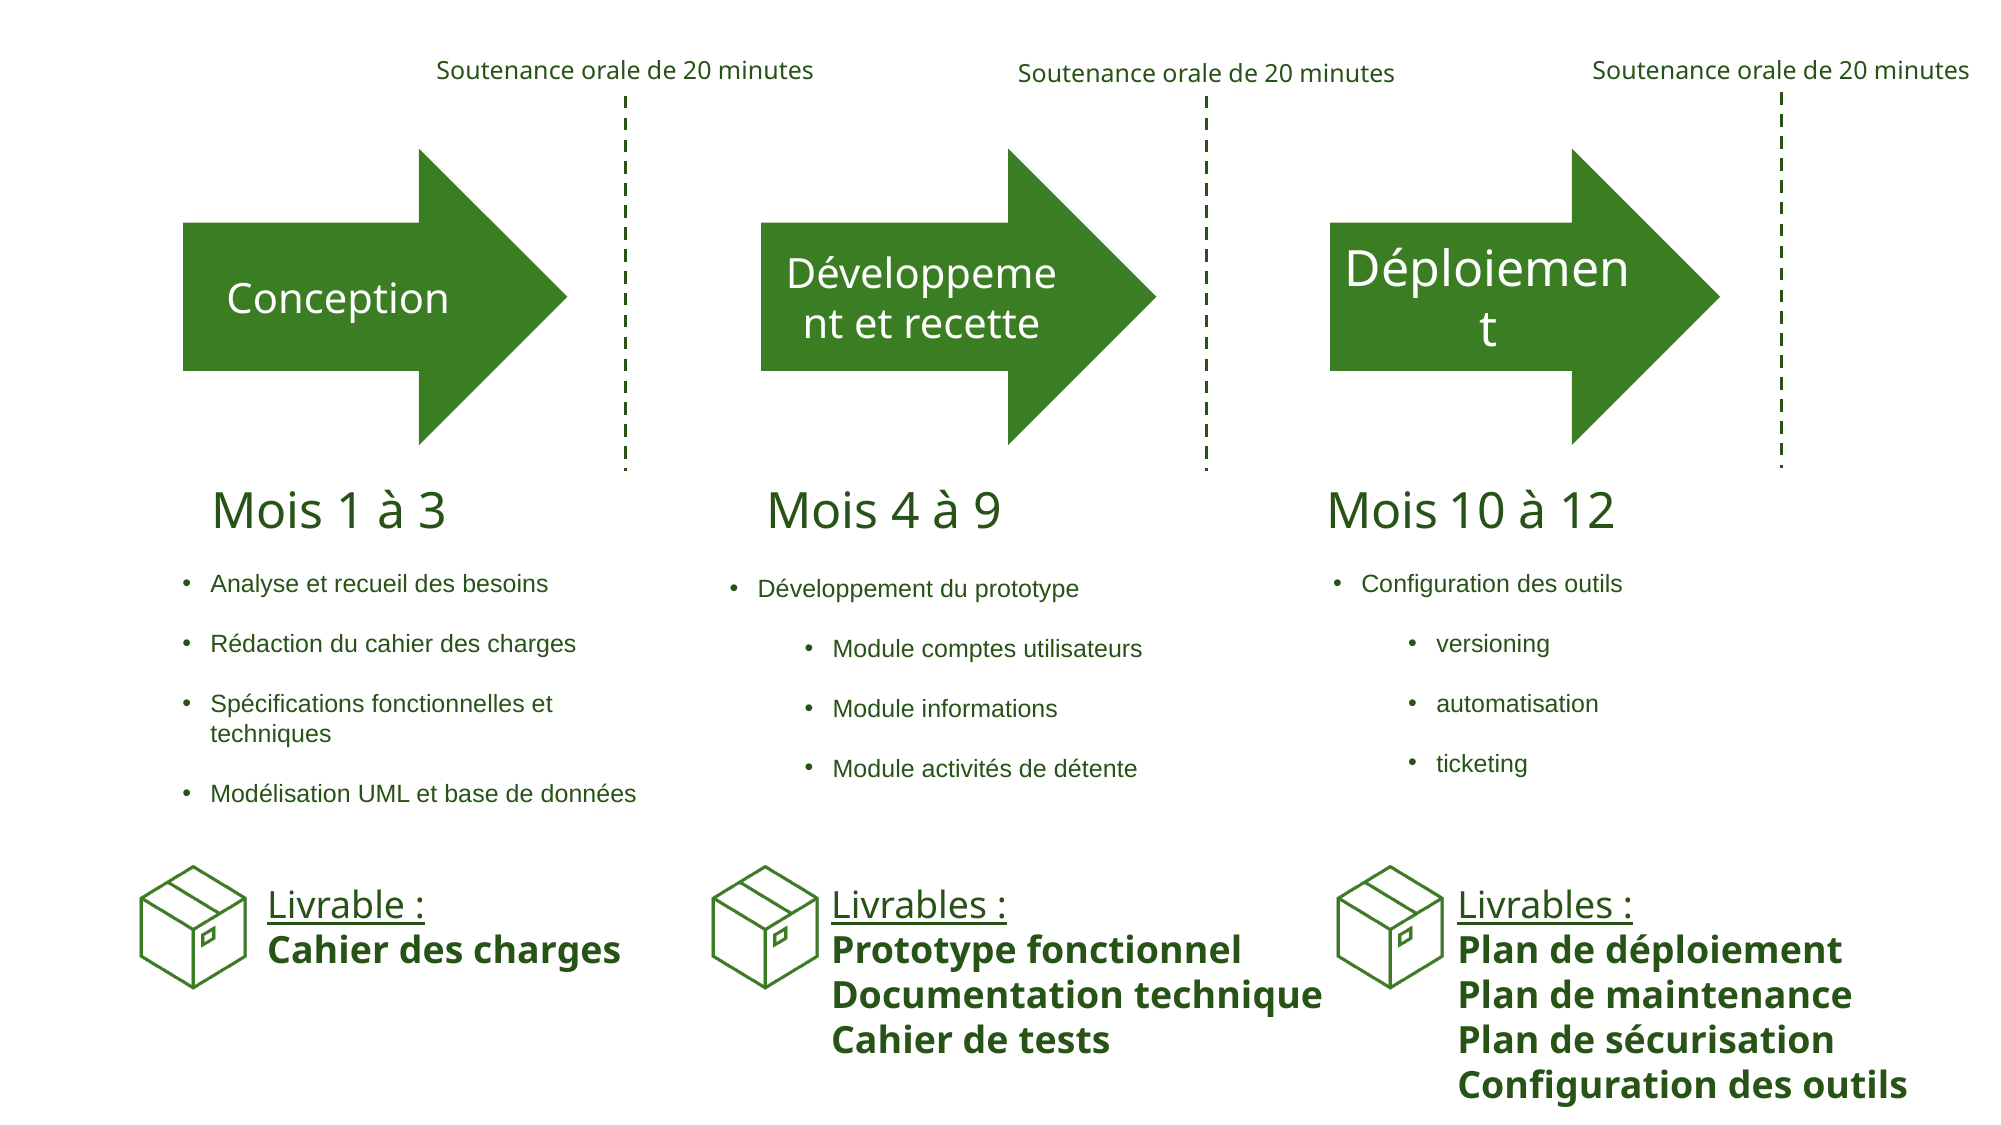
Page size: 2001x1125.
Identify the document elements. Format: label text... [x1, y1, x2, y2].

text_box Soutenance orale de 20 minutes [1003, 50, 1411, 96]
text_box Configuration des outils versioning automatisation ticketing [1318, 560, 1661, 785]
text_box Livrable : Cahier des charges [267, 874, 637, 979]
text_box Livrables : Prototype fonctionnel Documentation technique Cahier de tests [816, 874, 1339, 1069]
text_box Déploiement [1328, 144, 1723, 449]
text_box Développement et recette [759, 144, 1159, 449]
text_box Mois 1 à 3 [196, 470, 463, 546]
text_box Développement du prototype Module comptes utilisateurs Module informations Module activités de détente [714, 565, 1203, 790]
picture [687, 850, 839, 1002]
picture [1312, 850, 1464, 1002]
text_box Livrables : Plan de déploiement Plan de maintenance Plan de sécurisation Configuration des outils [1442, 874, 1924, 1114]
text_box Analyse et recueil des besoins Rédaction du cahier des charges Spécifications fonctionnelles et techniques Modélisation UML et base de données [167, 560, 689, 815]
text_box Soutenance orale de 20 minutes [1577, 47, 1986, 92]
text_box Mois 4 à 9 [751, 470, 1018, 546]
text_box Mois 10 à 12 [1311, 470, 1632, 546]
text_box Soutenance orale de 20 minutes [421, 47, 830, 92]
text_box Conception [181, 144, 570, 449]
picture [115, 850, 267, 1002]
